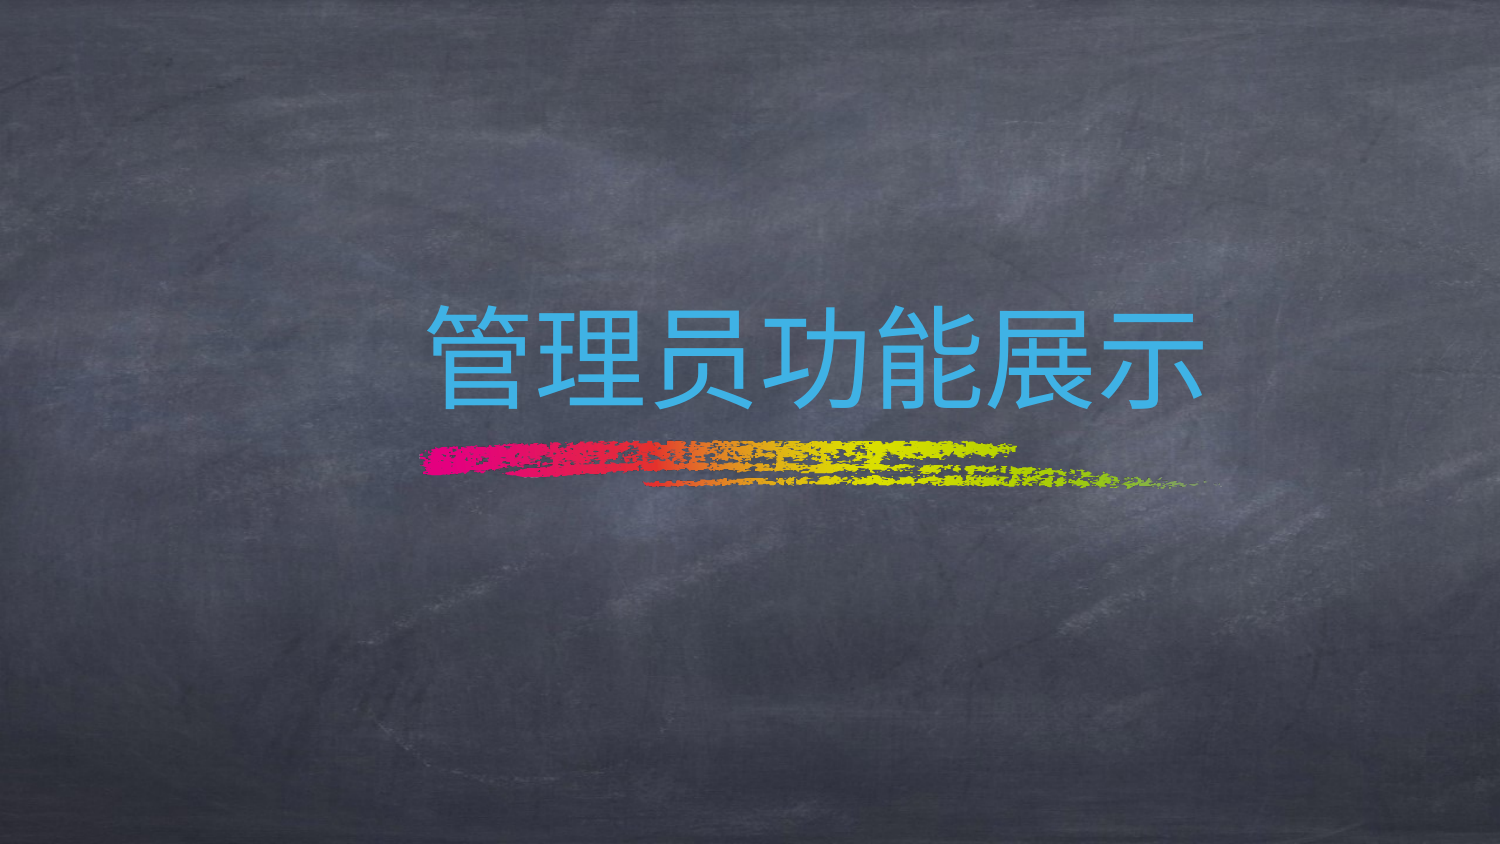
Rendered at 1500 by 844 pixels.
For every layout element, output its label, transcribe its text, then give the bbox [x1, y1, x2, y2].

text_box 管理员功能展示 [407, 280, 1500, 431]
picture [0, 0, 1500, 844]
